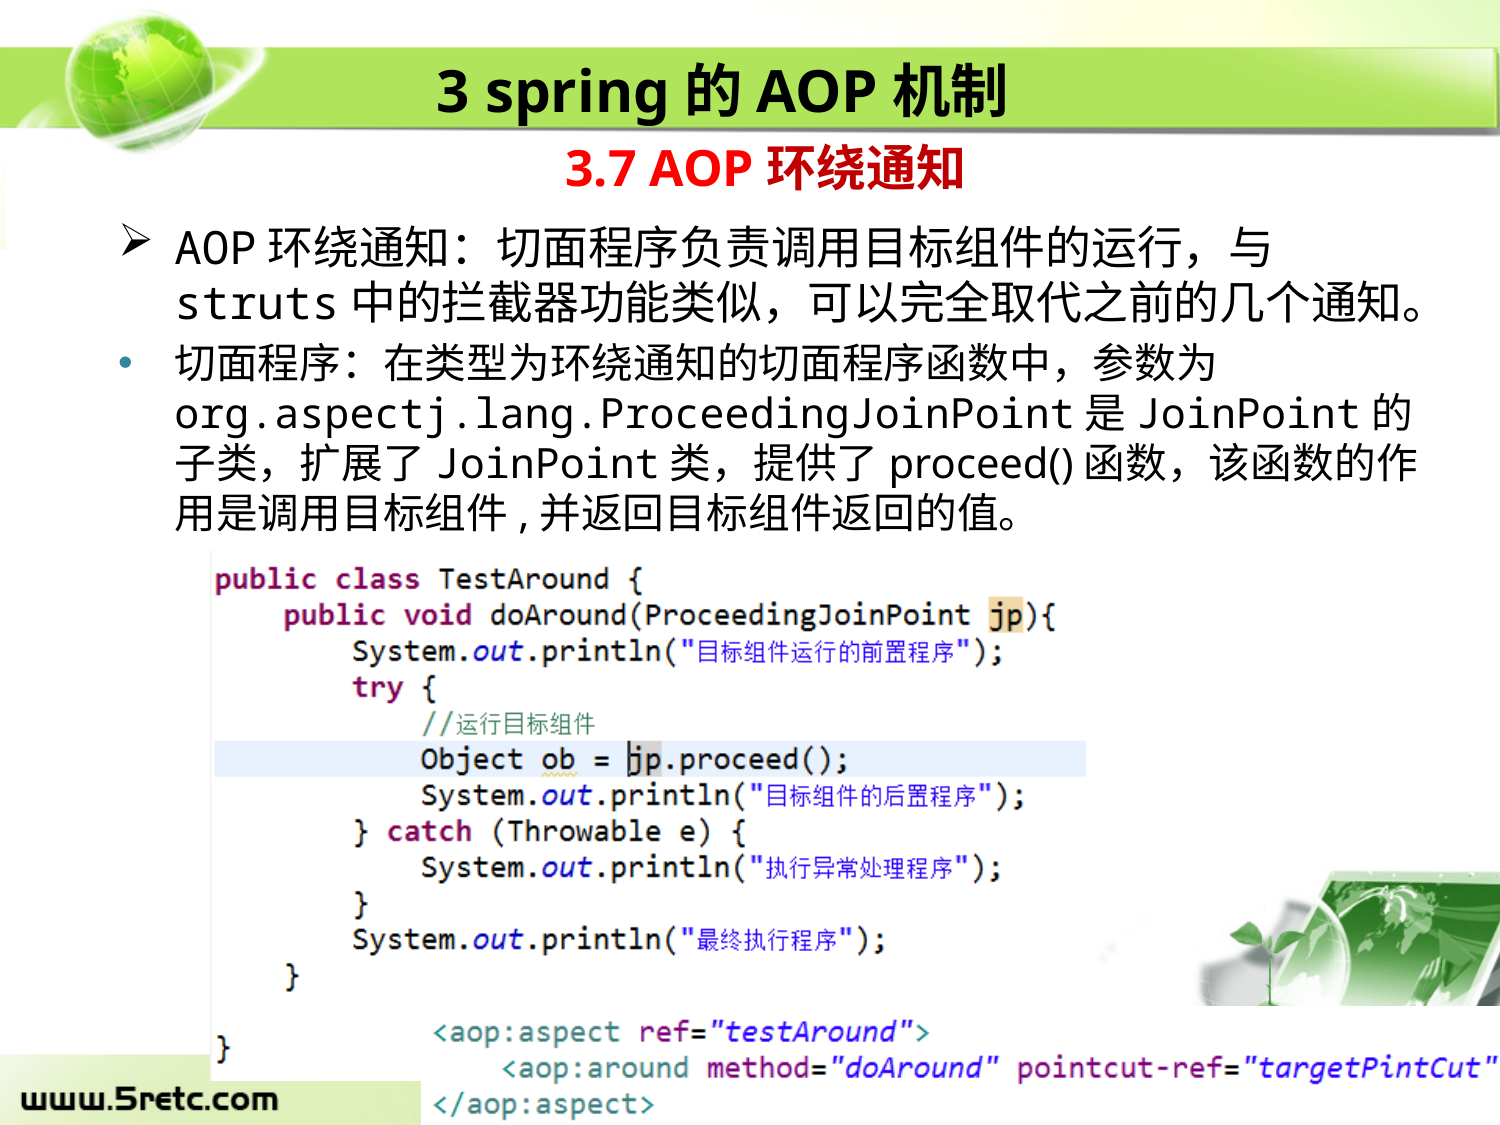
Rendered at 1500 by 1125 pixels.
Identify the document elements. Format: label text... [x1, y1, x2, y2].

picture [0, 0, 1500, 1125]
list AOP环绕通知：切面程序负责调用目标组件的运行，与struts中的拦截器功能类似，可以完全取代之前的几个通知。 切面程序：在类型为环绕通知的切面程序函数中，参数为org.aspectj.lang.ProceedingJoinPoint是JoinPoint的子类，扩展了JoinPoint类，提供了proceed()函数，该函数的作用是调用目标组件,并返回目标组件返回的值。 [103, 210, 1454, 1020]
text_box 3 spring的AOP机制 [421, 46, 1430, 210]
text_box 3.7 AOP环绕通知 [550, 128, 1418, 210]
